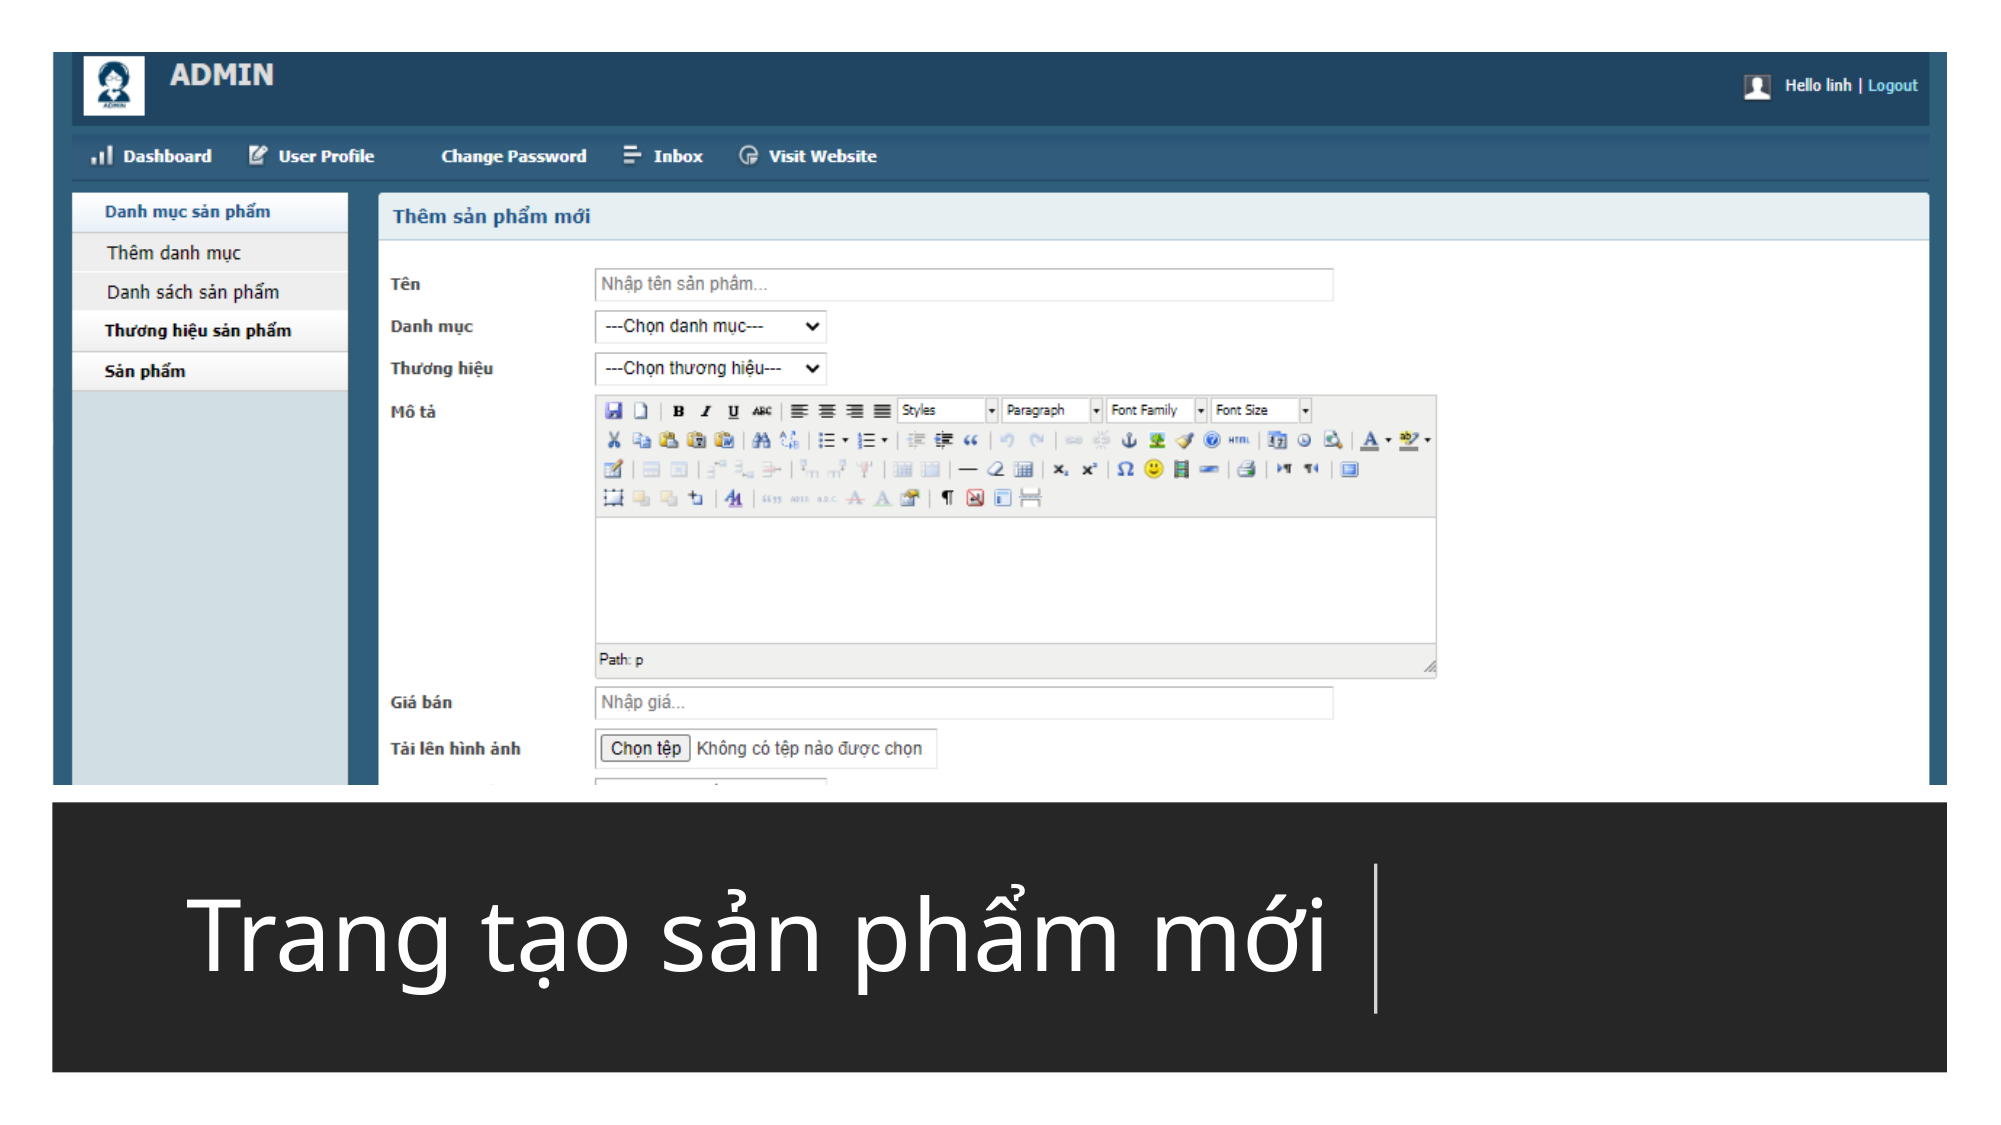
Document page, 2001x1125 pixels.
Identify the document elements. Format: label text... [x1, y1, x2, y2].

title Trang tạo sản phẩm mới [117, 835, 1346, 1043]
text_box [51, 801, 1948, 1073]
picture [52, 52, 1947, 785]
